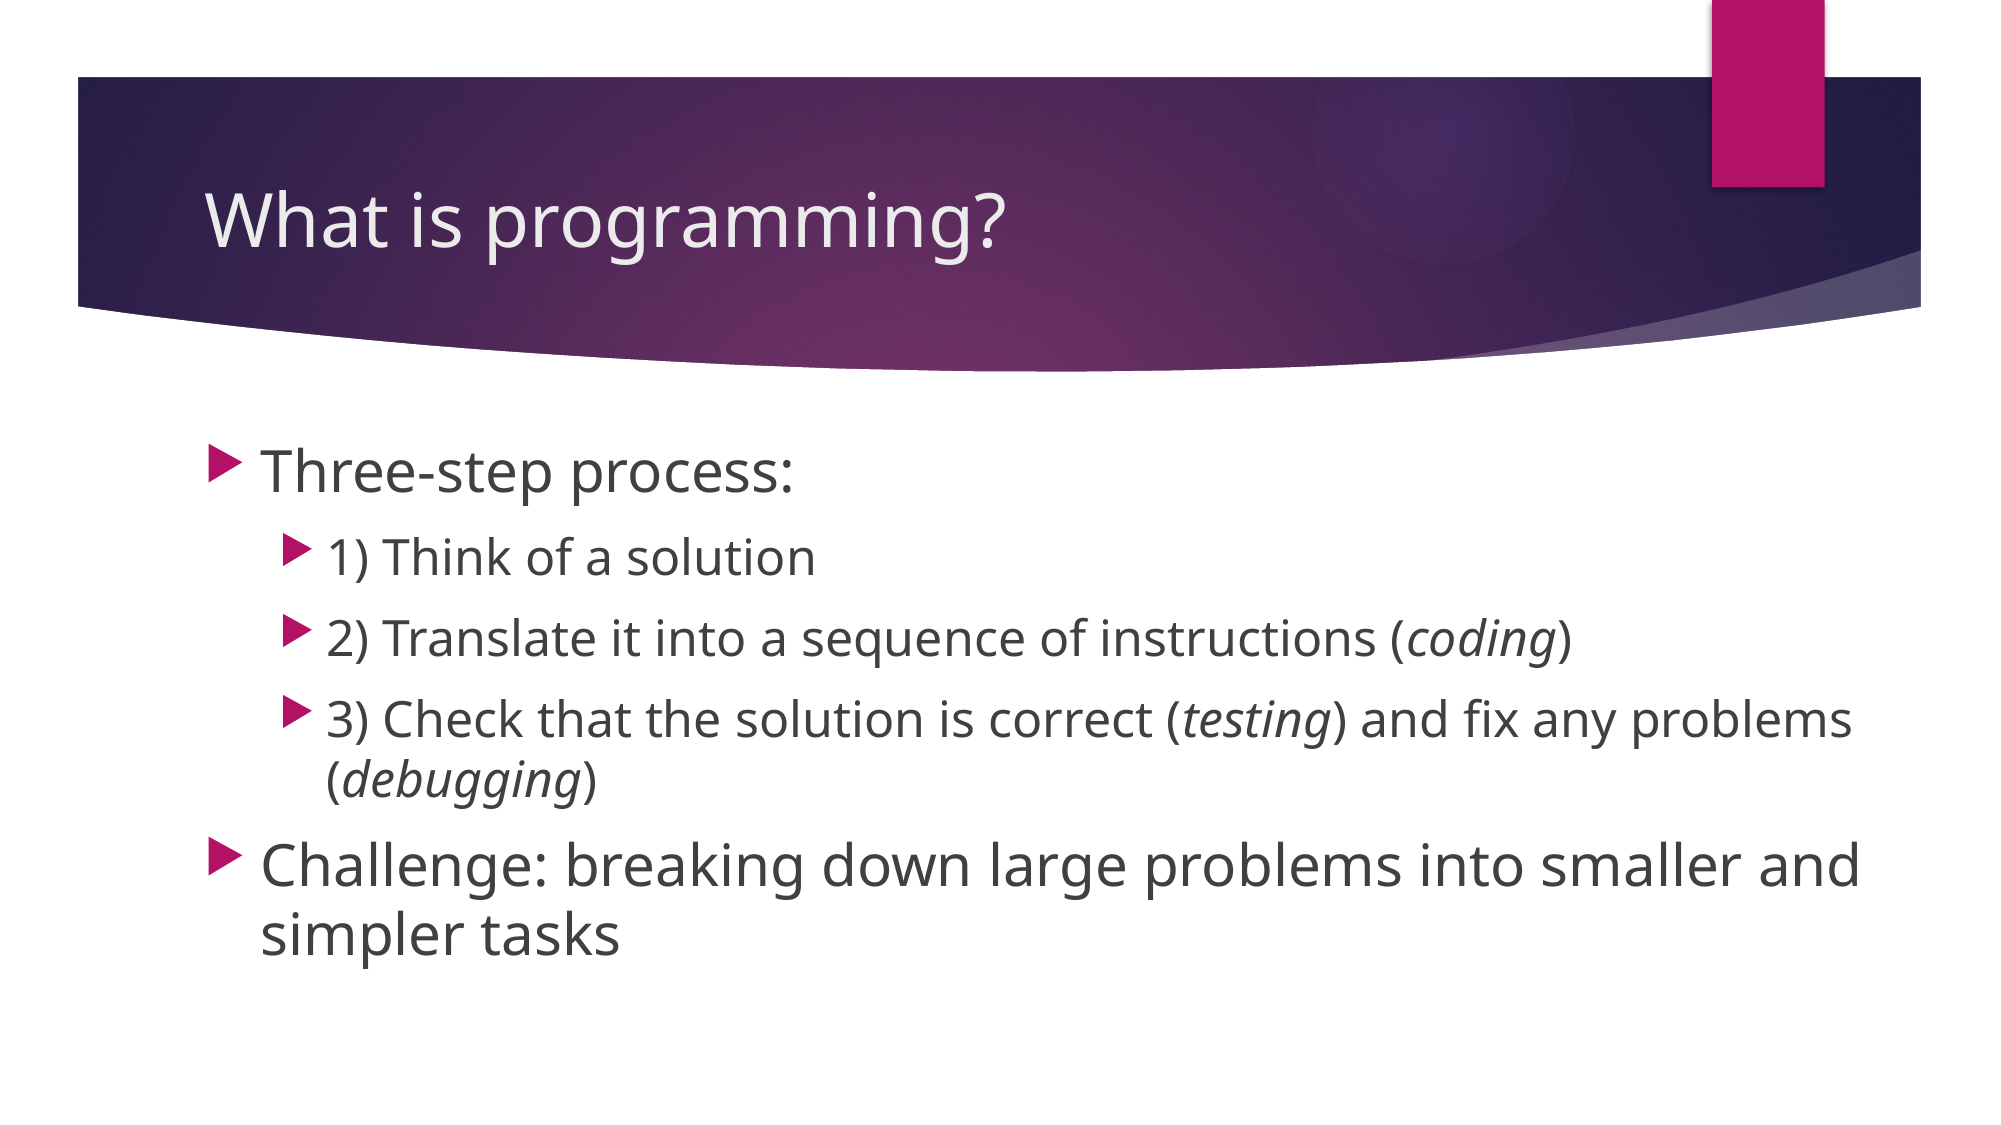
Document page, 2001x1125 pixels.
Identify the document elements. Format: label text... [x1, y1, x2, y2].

title What is programming? [189, 159, 1627, 276]
list Three-step process: 1) Think of a solution 2) Translate it into a sequence of instructions (coding) 3) Check that the solution is correct (testing) and fix any problems (debugging) Challenge: breaking down large problems into smaller and simpler tasks [189, 427, 1960, 1112]
